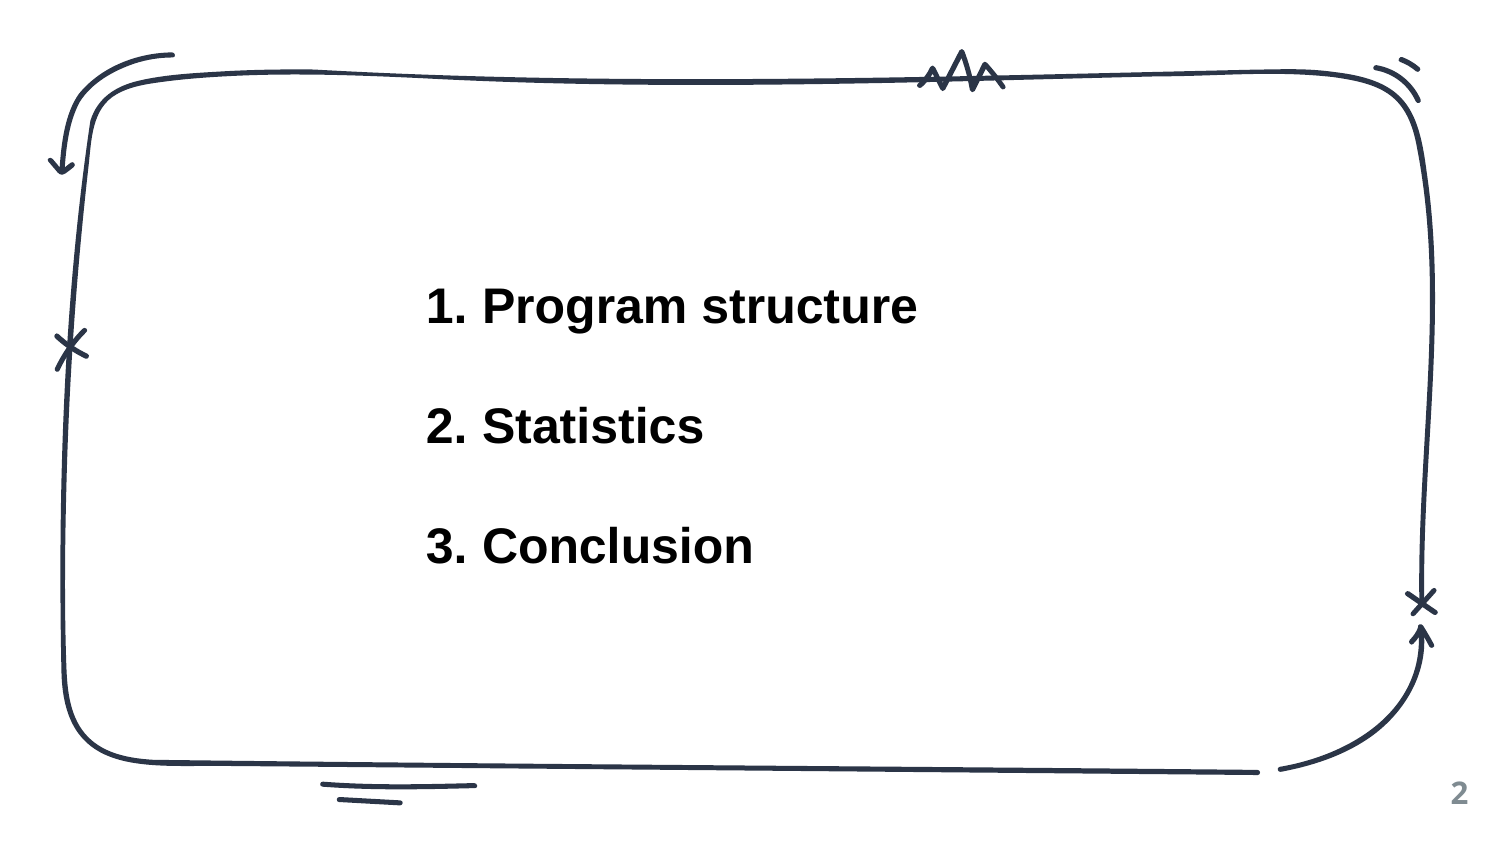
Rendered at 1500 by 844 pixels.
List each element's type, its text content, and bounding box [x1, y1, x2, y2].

text_box Program structure Statistics Conclusion [425, 273, 1150, 732]
slide_number 2 [1378, 769, 1469, 820]
